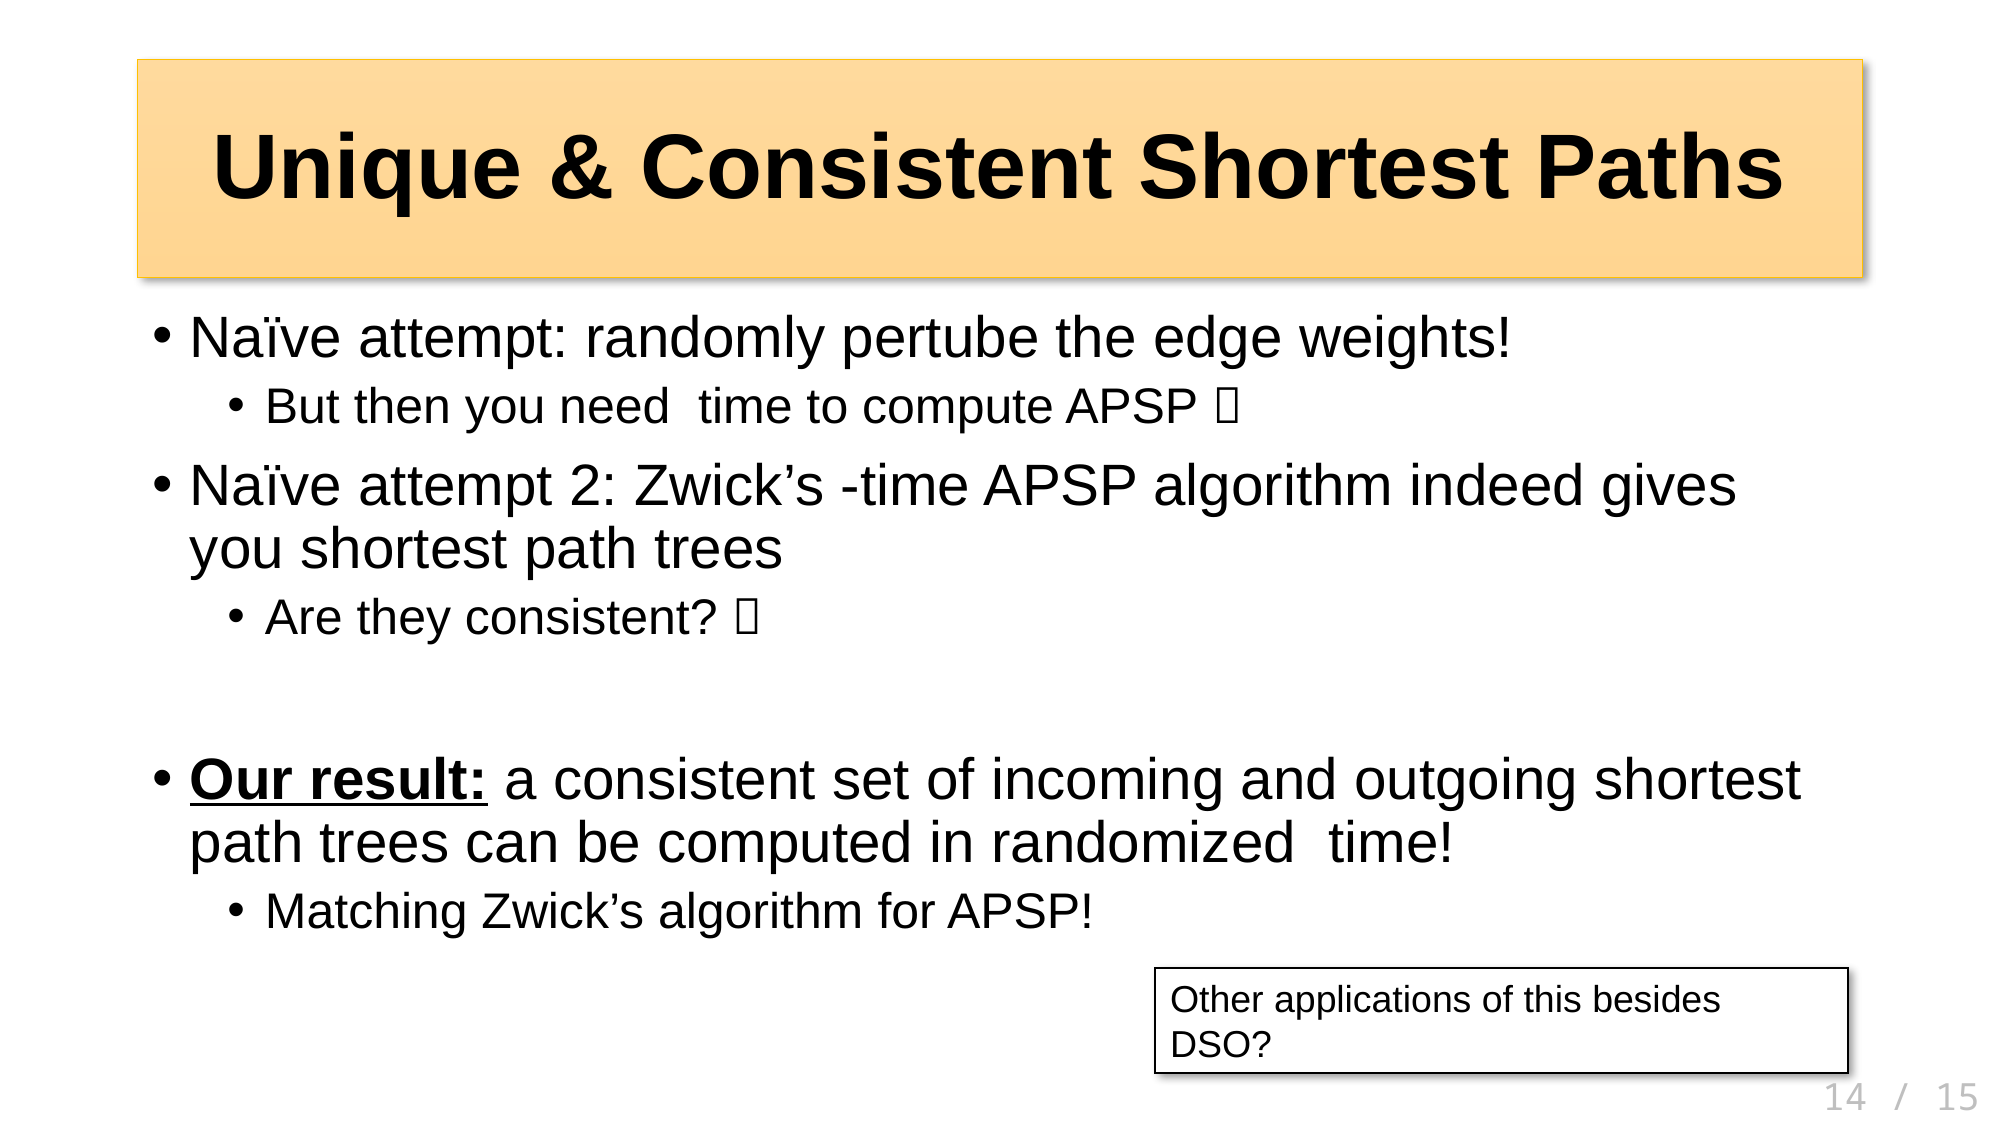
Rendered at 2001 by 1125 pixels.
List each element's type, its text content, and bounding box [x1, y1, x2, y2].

title Unique & Consistent Shortest Paths [137, 59, 1863, 278]
text_box Other applications of this besides DSO? [1154, 967, 1849, 1074]
text_box 14 / 15 [1807, 1065, 2000, 1125]
